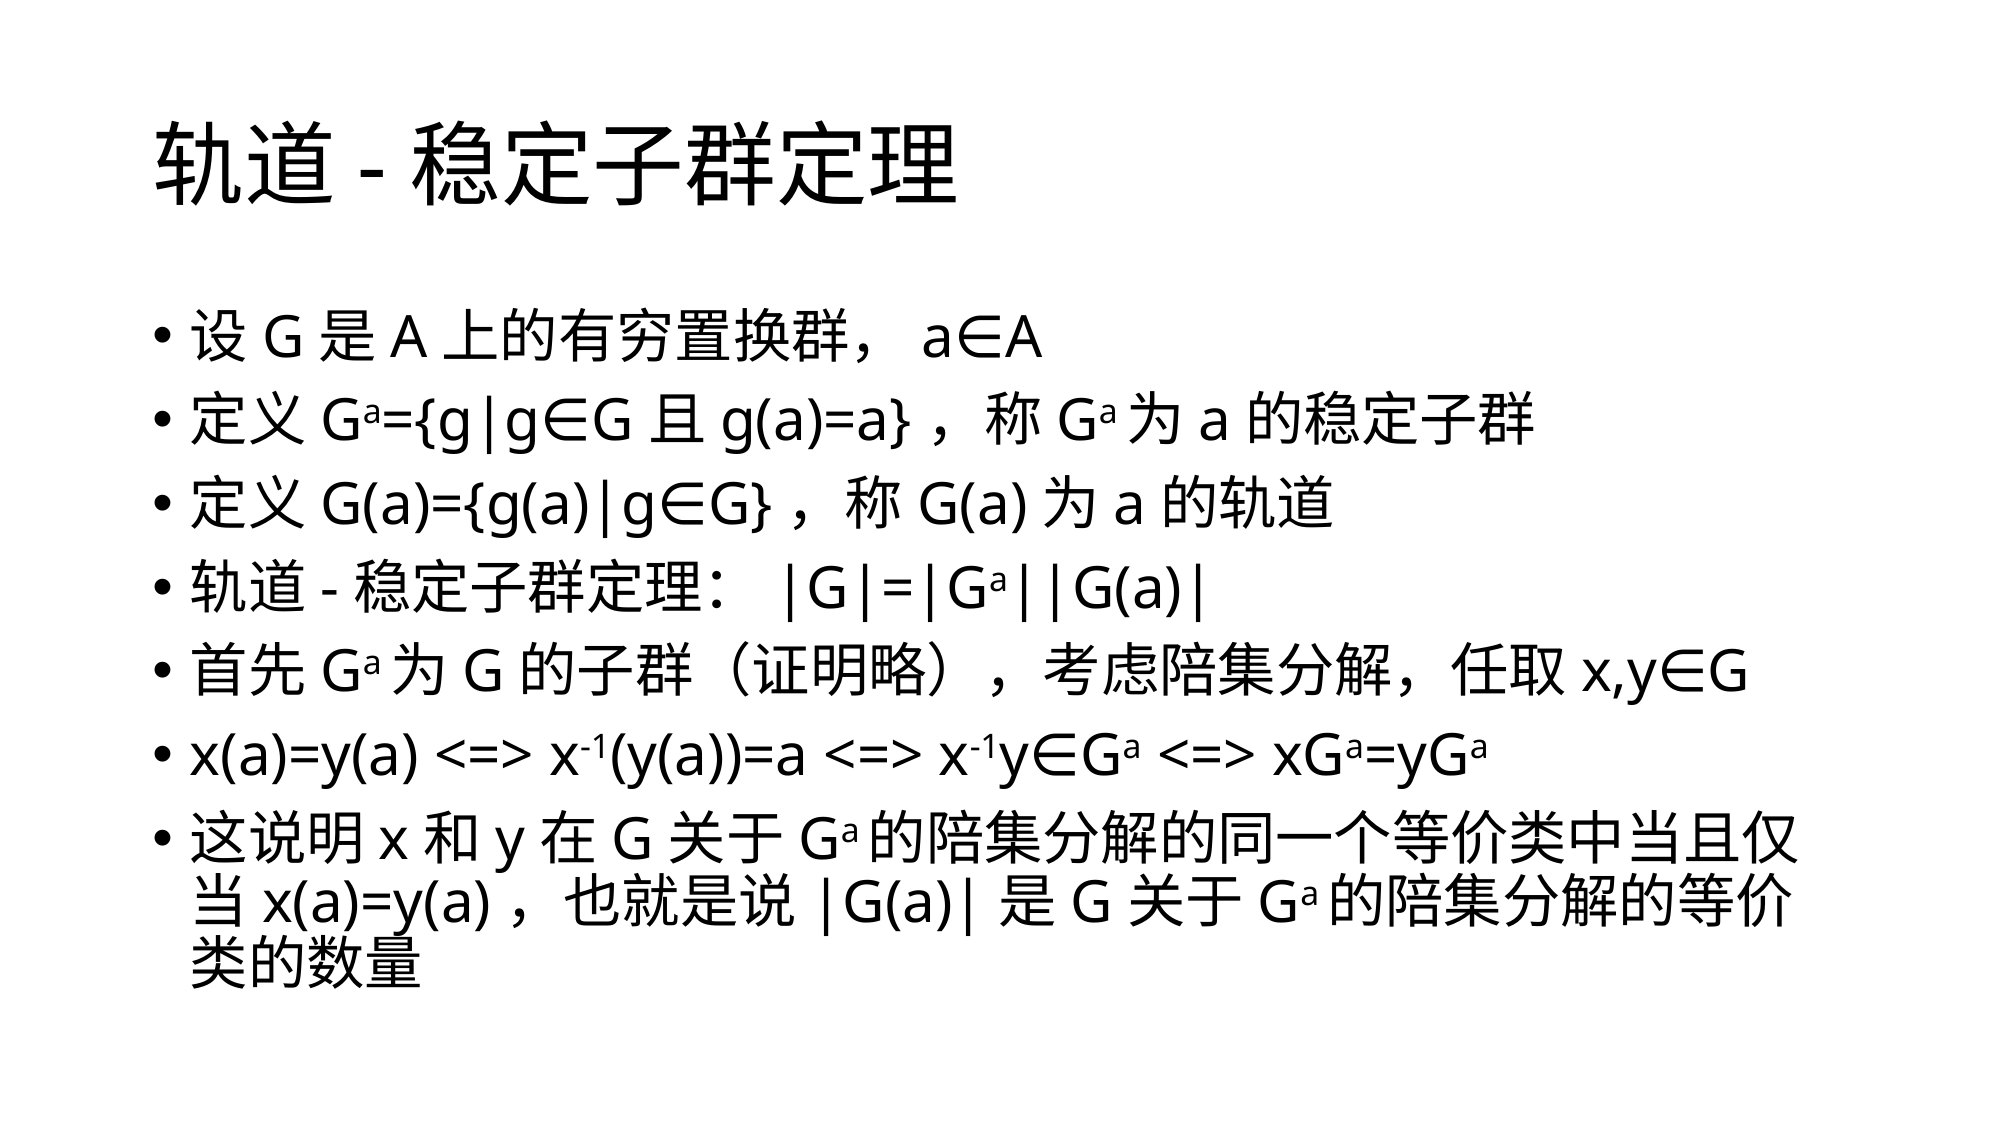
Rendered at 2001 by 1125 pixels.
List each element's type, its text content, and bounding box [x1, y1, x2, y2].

title 轨道-稳定子群定理 [137, 59, 1863, 278]
list 设G是A上的有穷置换群，a∈A 定义Ga={g|g∈G且g(a)=a}，称Ga为a的稳定子群 定义G(a)={g(a)|g∈G}，称G(a)为a的轨道 轨道-稳定子群定理：|G|=|Ga||G(a)| 首先Ga为G的子群（证明略），考虑陪集分解，任取x,y∈G x(a)=y(a) <=> x-1(y(a))=a <=> x-1y∈Ga <=> xGa=yGa 这说明x和y在G关于Ga的陪集分解的同一个等价类中当且仅当x(a)=y(a)，也就是说|G(a)|是G关于Ga的陪集分解的等价类的数量 [137, 299, 1863, 1014]
